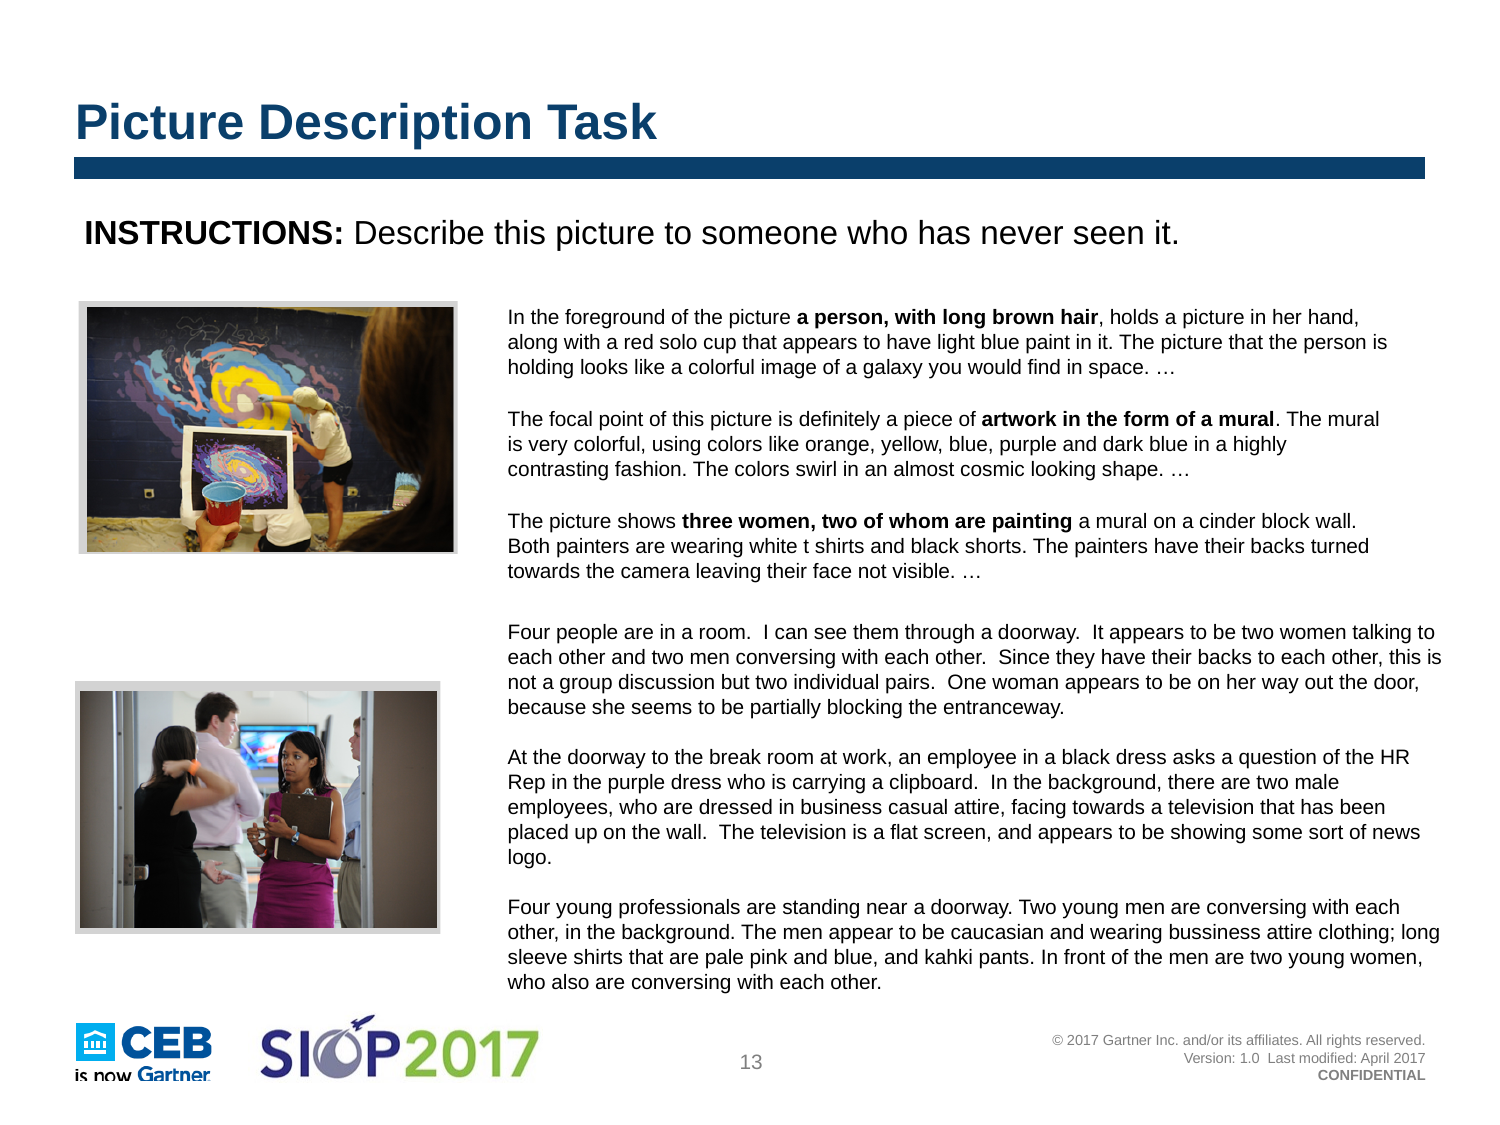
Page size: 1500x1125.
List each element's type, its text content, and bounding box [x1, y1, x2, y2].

picture [74, 680, 441, 934]
text_box Four people are in a room. I can see them through a doorway. It appears to be two women talking to each other and two men conversing with each other. Since they have their backs to each other, this is not a group discussion but two individual pairs. One woman appears to be on her way out the door, because she seems to be partially blocking the entranceway. At the doorway to the break room at work, an employee in a black dress asks a question of the HR Rep in the purple dress who is carrying a clipboard. In the background, there are two male employees, who are dressed in business casual attire, facing towards a television that has been placed up on the wall. The television is a flat screen, and appears to be showing some sort of news logo. Four young professionals are standing near a doorway. Two young men are conversing with each other, in the background. The men appear to be caucasian and wearing bussiness attire clothing; long sleeve shirts that are pale pink and blue, and kahki pants. In front of the men are two young women, who also are conversing with each other. [492, 611, 1459, 1001]
text_box In the foreground of the picture a person, with long brown hair, holds a picture in her hand, along with a red solo cup that appears to have light blue paint in it. The picture that the person is holding looks like a colorful image of a galaxy you would find in space. … [492, 296, 1423, 387]
text_box The picture shows three women, two of whom are painting a mural on a cinder block wall. Both painters are wearing white t shirts and black shorts. The painters have their backs turned towards the camera leaving their face not visible. … [492, 500, 1411, 591]
picture [78, 300, 458, 555]
picture [248, 1011, 543, 1083]
text_box The focal point of this picture is definitely a piece of artwork in the form of a mural. The mural is very colorful, using colors like orange, yellow, blue, purple and dark blue in a highly contrasting fashion. The colors swirl in an almost cosmic looking shape. … [492, 398, 1399, 489]
text_box INSTRUCTIONS: Describe this picture to someone who has never seen it. [69, 203, 1416, 259]
title Picture Description Task [75, 59, 1425, 157]
